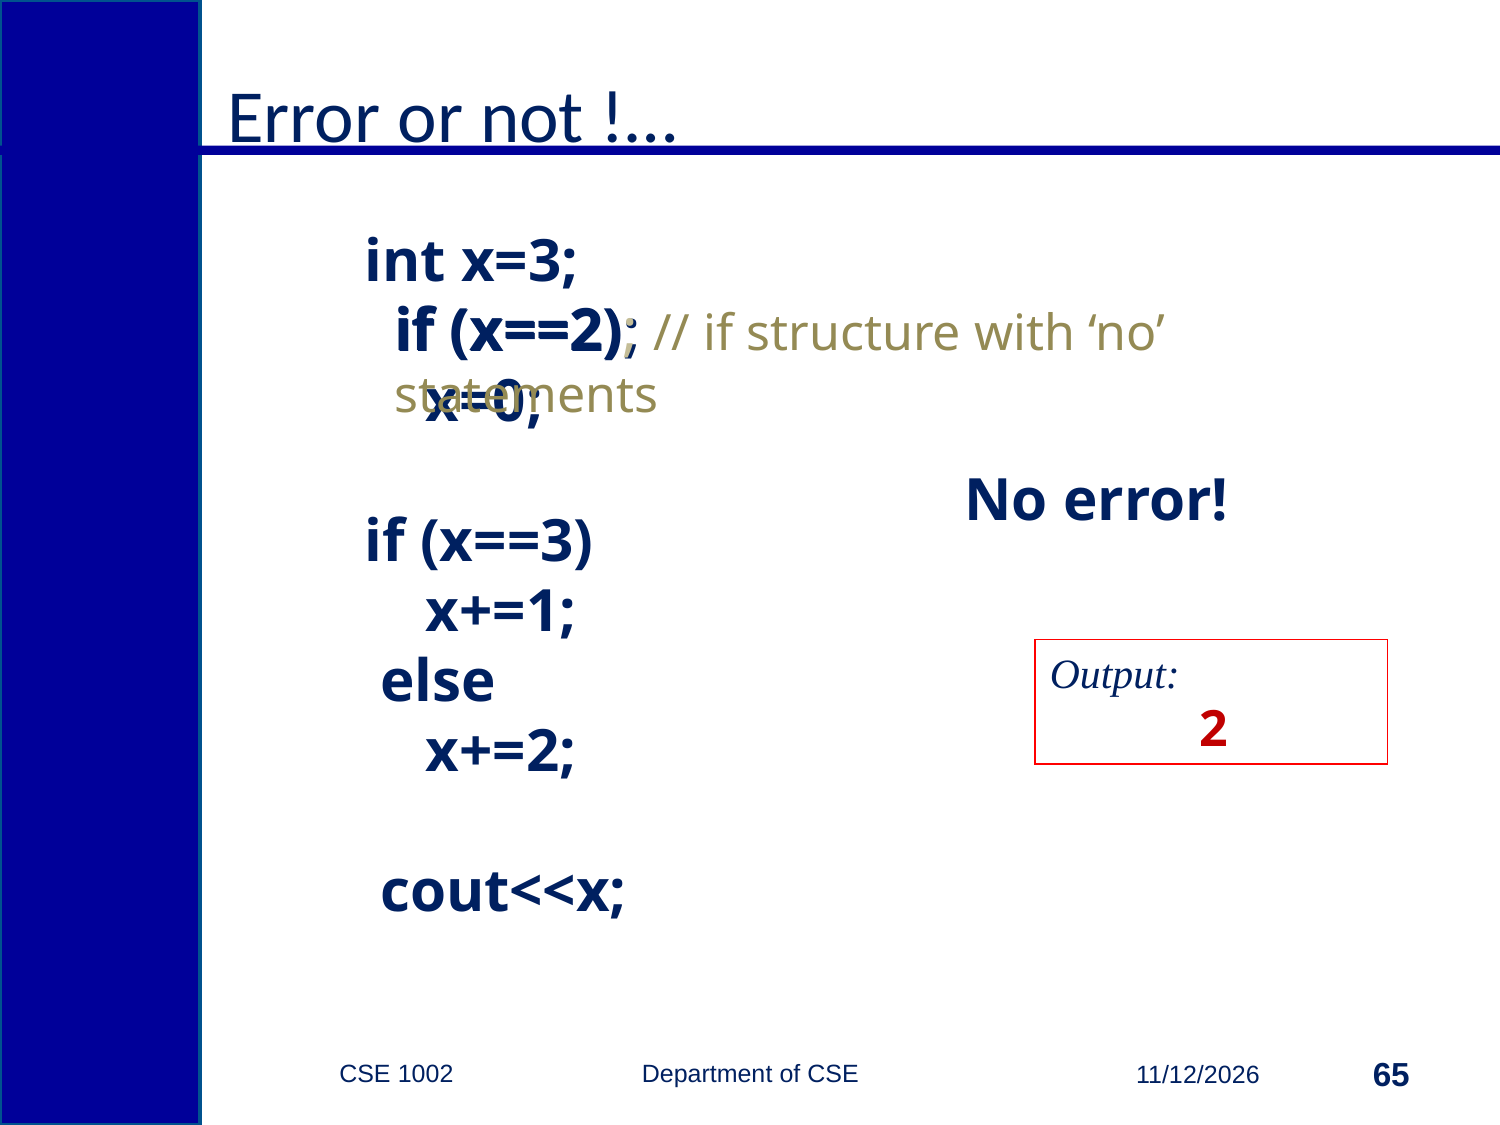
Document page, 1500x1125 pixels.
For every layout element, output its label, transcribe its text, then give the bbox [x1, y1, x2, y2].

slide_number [1050, 1043, 1275, 1104]
text_box int x=3; if (x==2); x=0; if (x==3) x+=1; else x+=2; cout<<x; [350, 215, 775, 931]
text_box No error! [950, 454, 1350, 540]
text_box if (x==2); // if structure with ‘no’ statements [379, 284, 1450, 430]
footer CSE 1002 Department of CSE [212, 1042, 988, 1103]
text_box Output: 2 [1035, 639, 1388, 765]
text_box Error or not !… [212, 60, 1450, 141]
slide_number 65 [1312, 1042, 1425, 1103]
